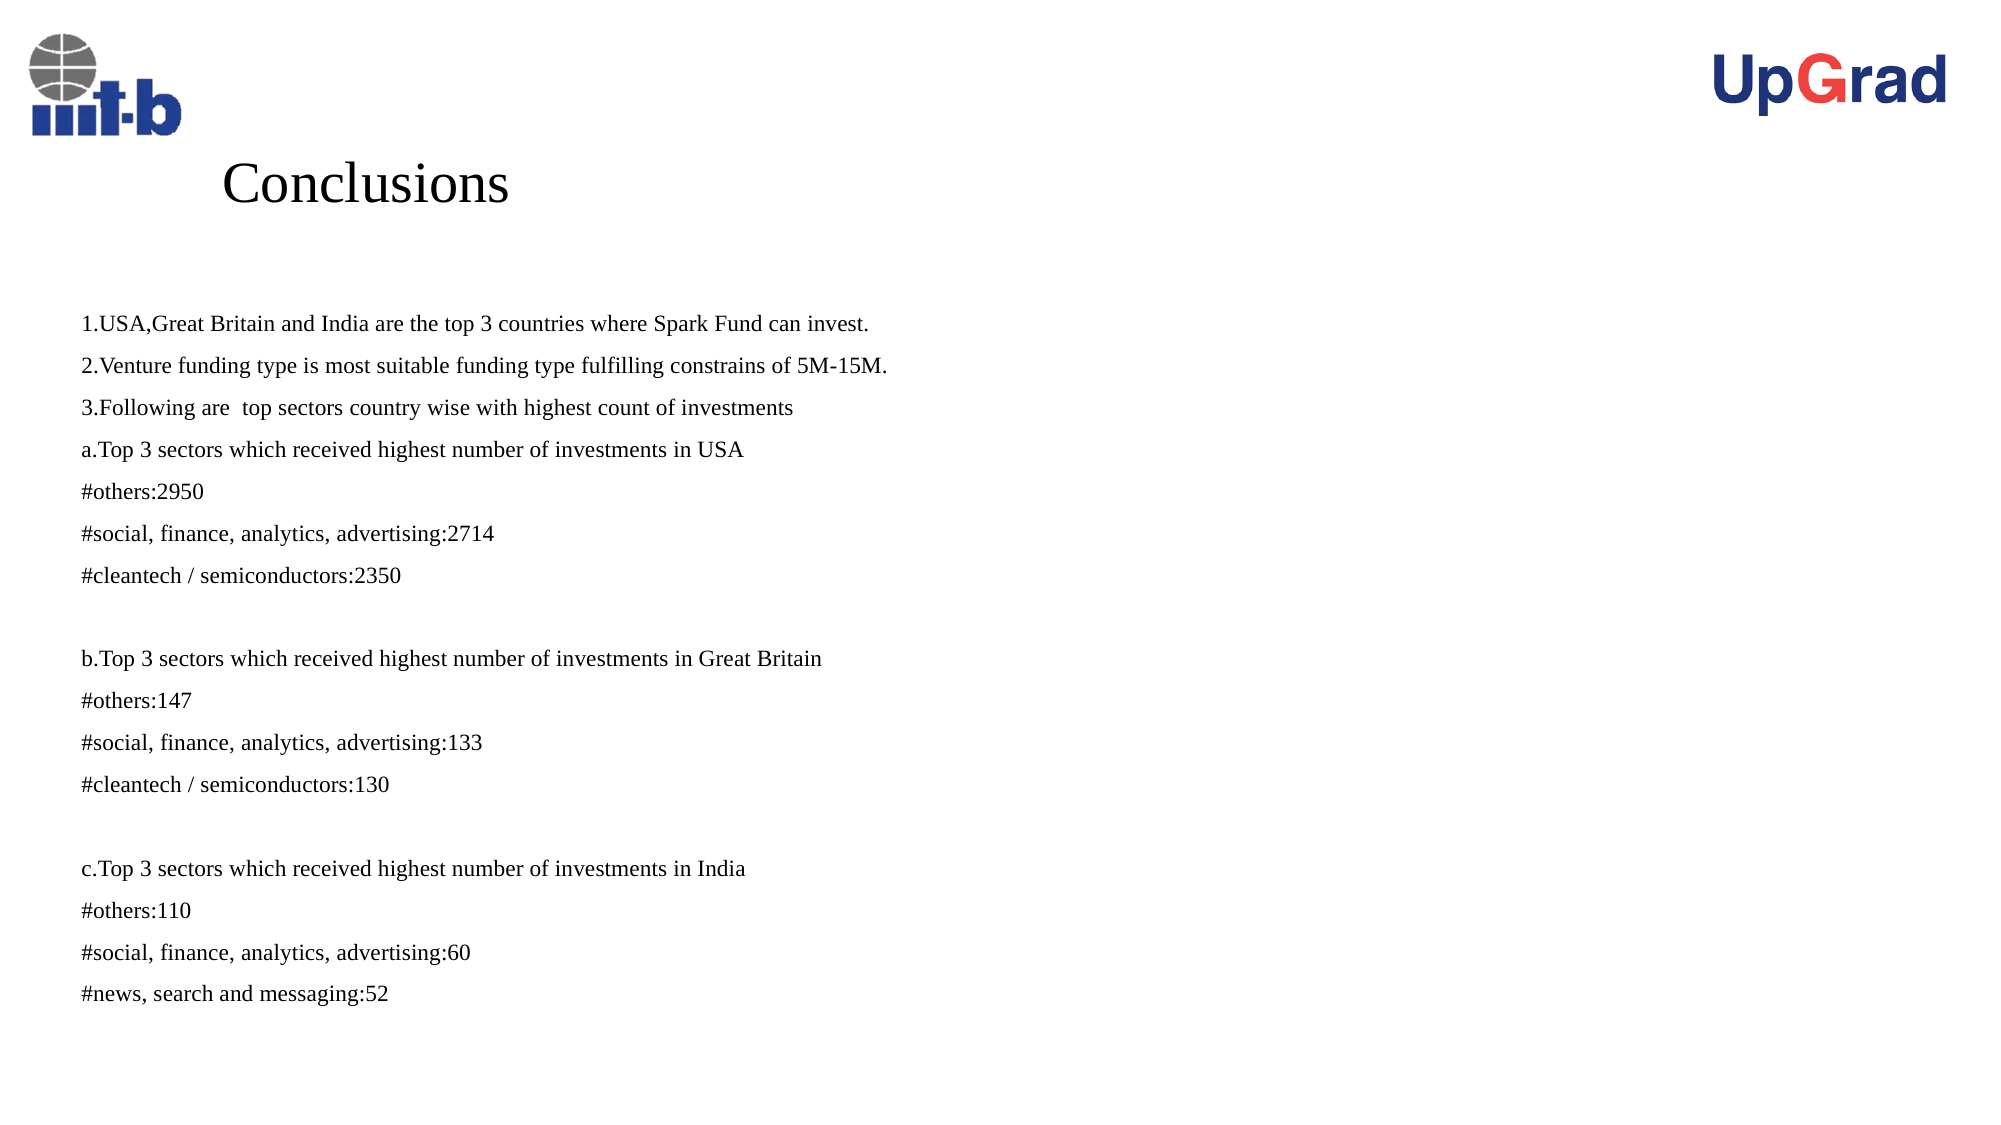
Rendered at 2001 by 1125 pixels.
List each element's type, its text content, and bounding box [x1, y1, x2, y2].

list 1.USA,Great Britain and India are the top 3 countries where Spark Fund can invest. 2.Venture funding type is most suitable funding type fulfilling constrains of 5M-15M. 3.Following are top sectors country wise with highest count of investments a.Top 3 sectors which received highest number of investments in USA #others:2950 #social, finance, analytics, advertising:2714 #cleantech / semiconductors:2350 b.Top 3 sectors which received highest number of investments in Great Britain #others:147 #social, finance, analytics, advertising:133 #cleantech / semiconductors:130 c.Top 3 sectors which received highest number of investments in India #others:110 #social, finance, analytics, advertising:60 #news, search and messaging:52 [66, 304, 1899, 1017]
picture [1714, 53, 1952, 116]
title Conclusions [186, 104, 1715, 246]
picture [0, 29, 208, 163]
